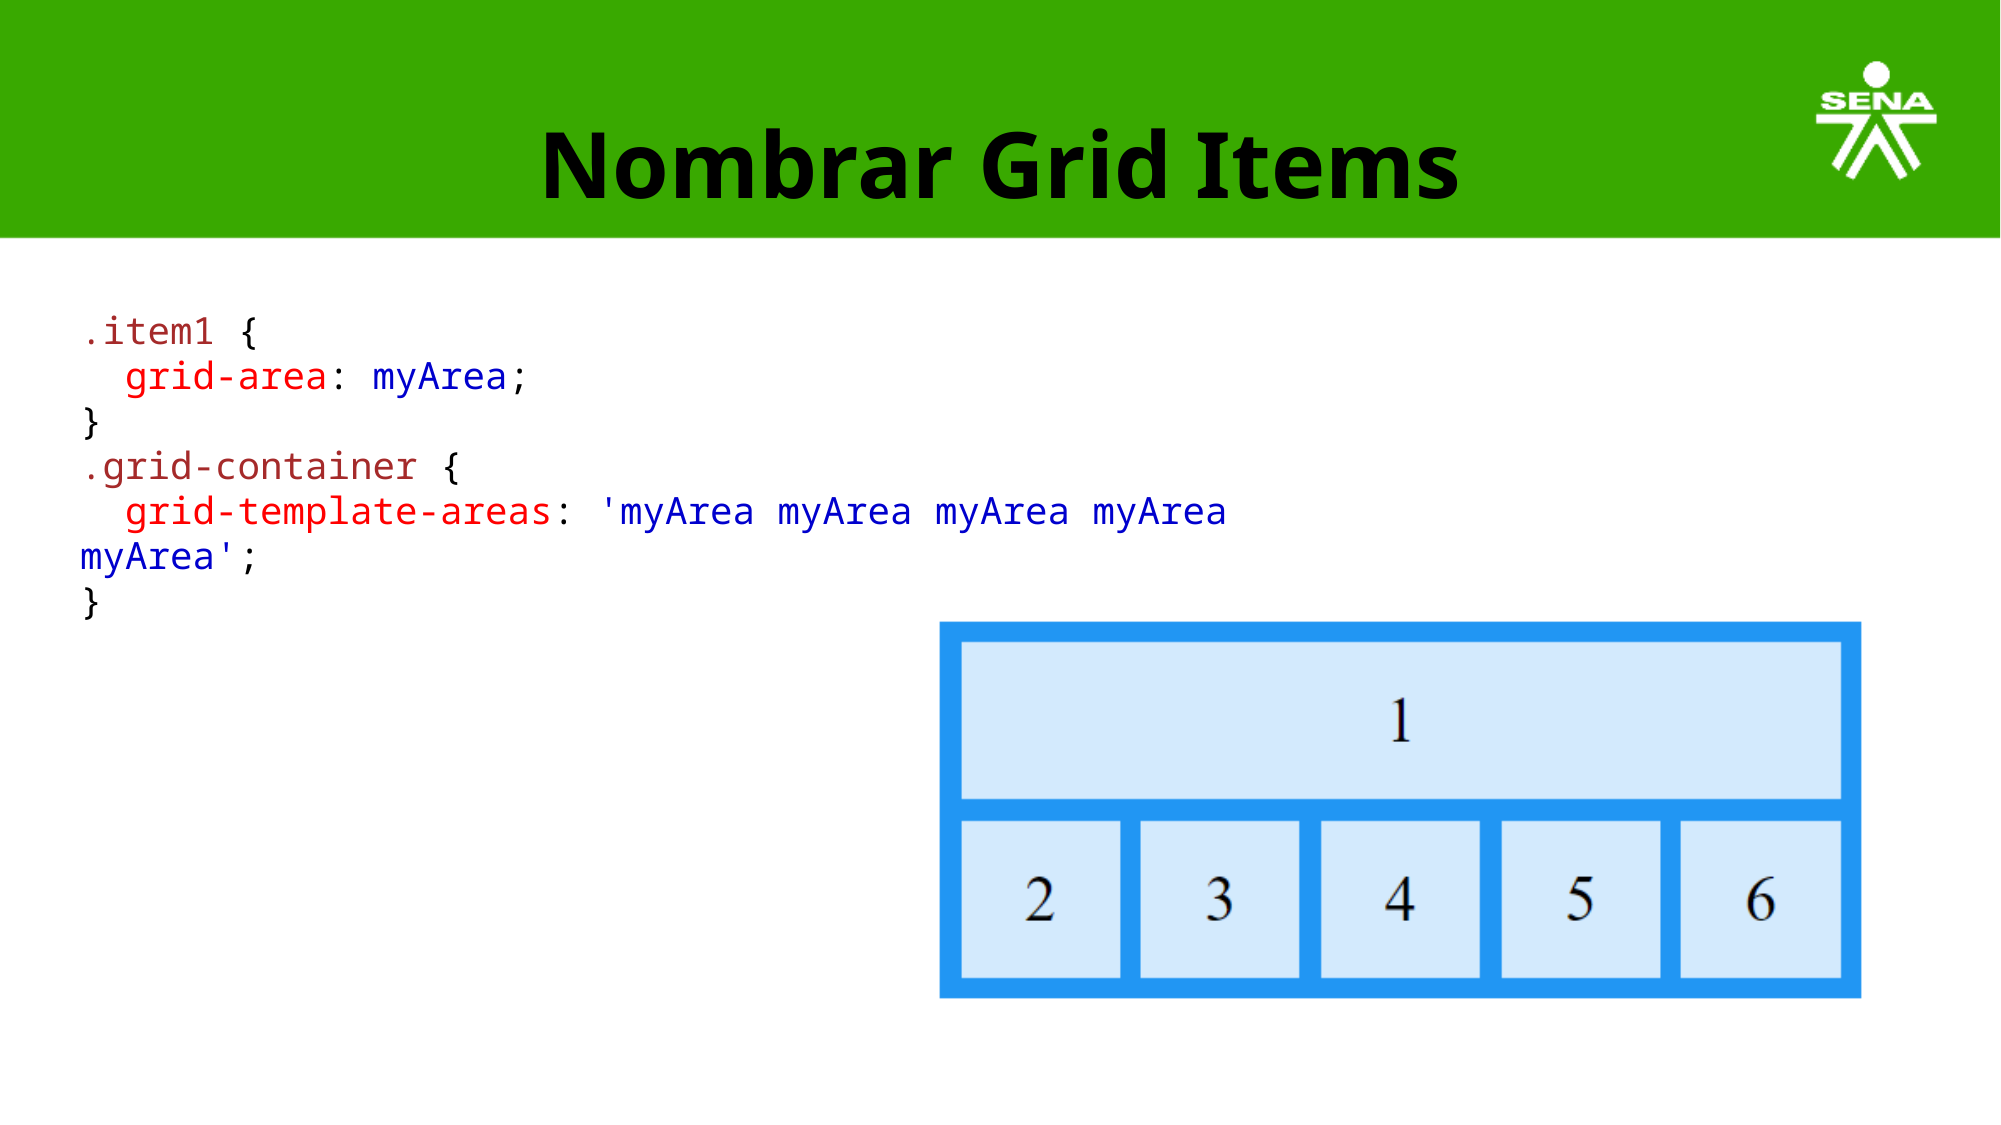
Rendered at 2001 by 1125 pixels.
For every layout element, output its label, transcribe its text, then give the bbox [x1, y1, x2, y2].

title Nombrar Grid Items [137, 59, 1863, 278]
picture [0, 0, 2001, 1125]
text_box .item1 { grid-area: myArea; } .grid-container { grid-template-areas: 'myArea myArea myArea myArea myArea'; } [65, 299, 1342, 630]
